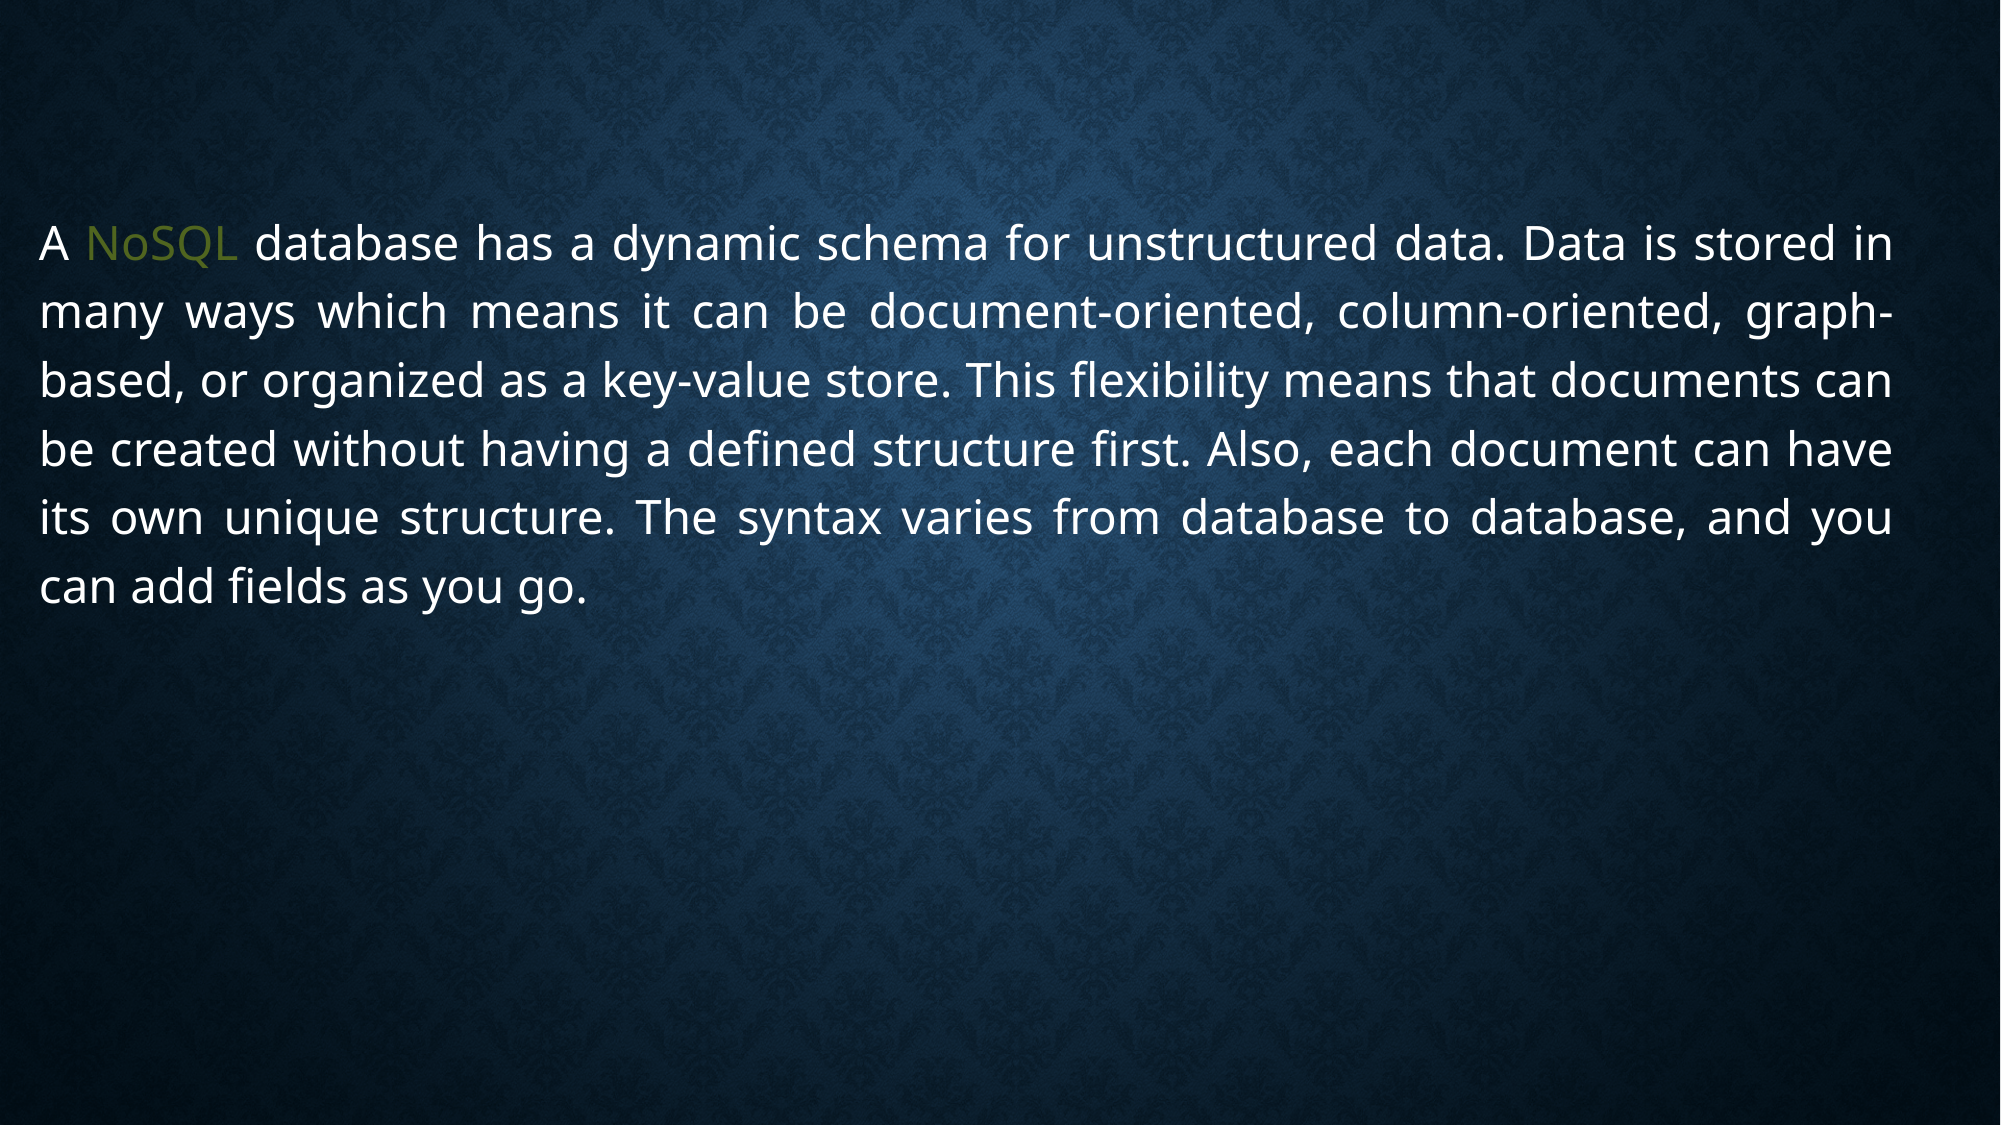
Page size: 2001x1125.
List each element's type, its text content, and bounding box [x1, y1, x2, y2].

subtitle A NoSQL database has a dynamic schema for unstructured data. Data is stored in many ways which means it can be document-oriented, column-oriented, graph-based, or organized as a key-value store. This flexibility means that documents can be created without having a defined structure first. Also, each document can have its own unique structure. The syntax varies from database to database, and you can add fields as you go. [23, 193, 1912, 626]
